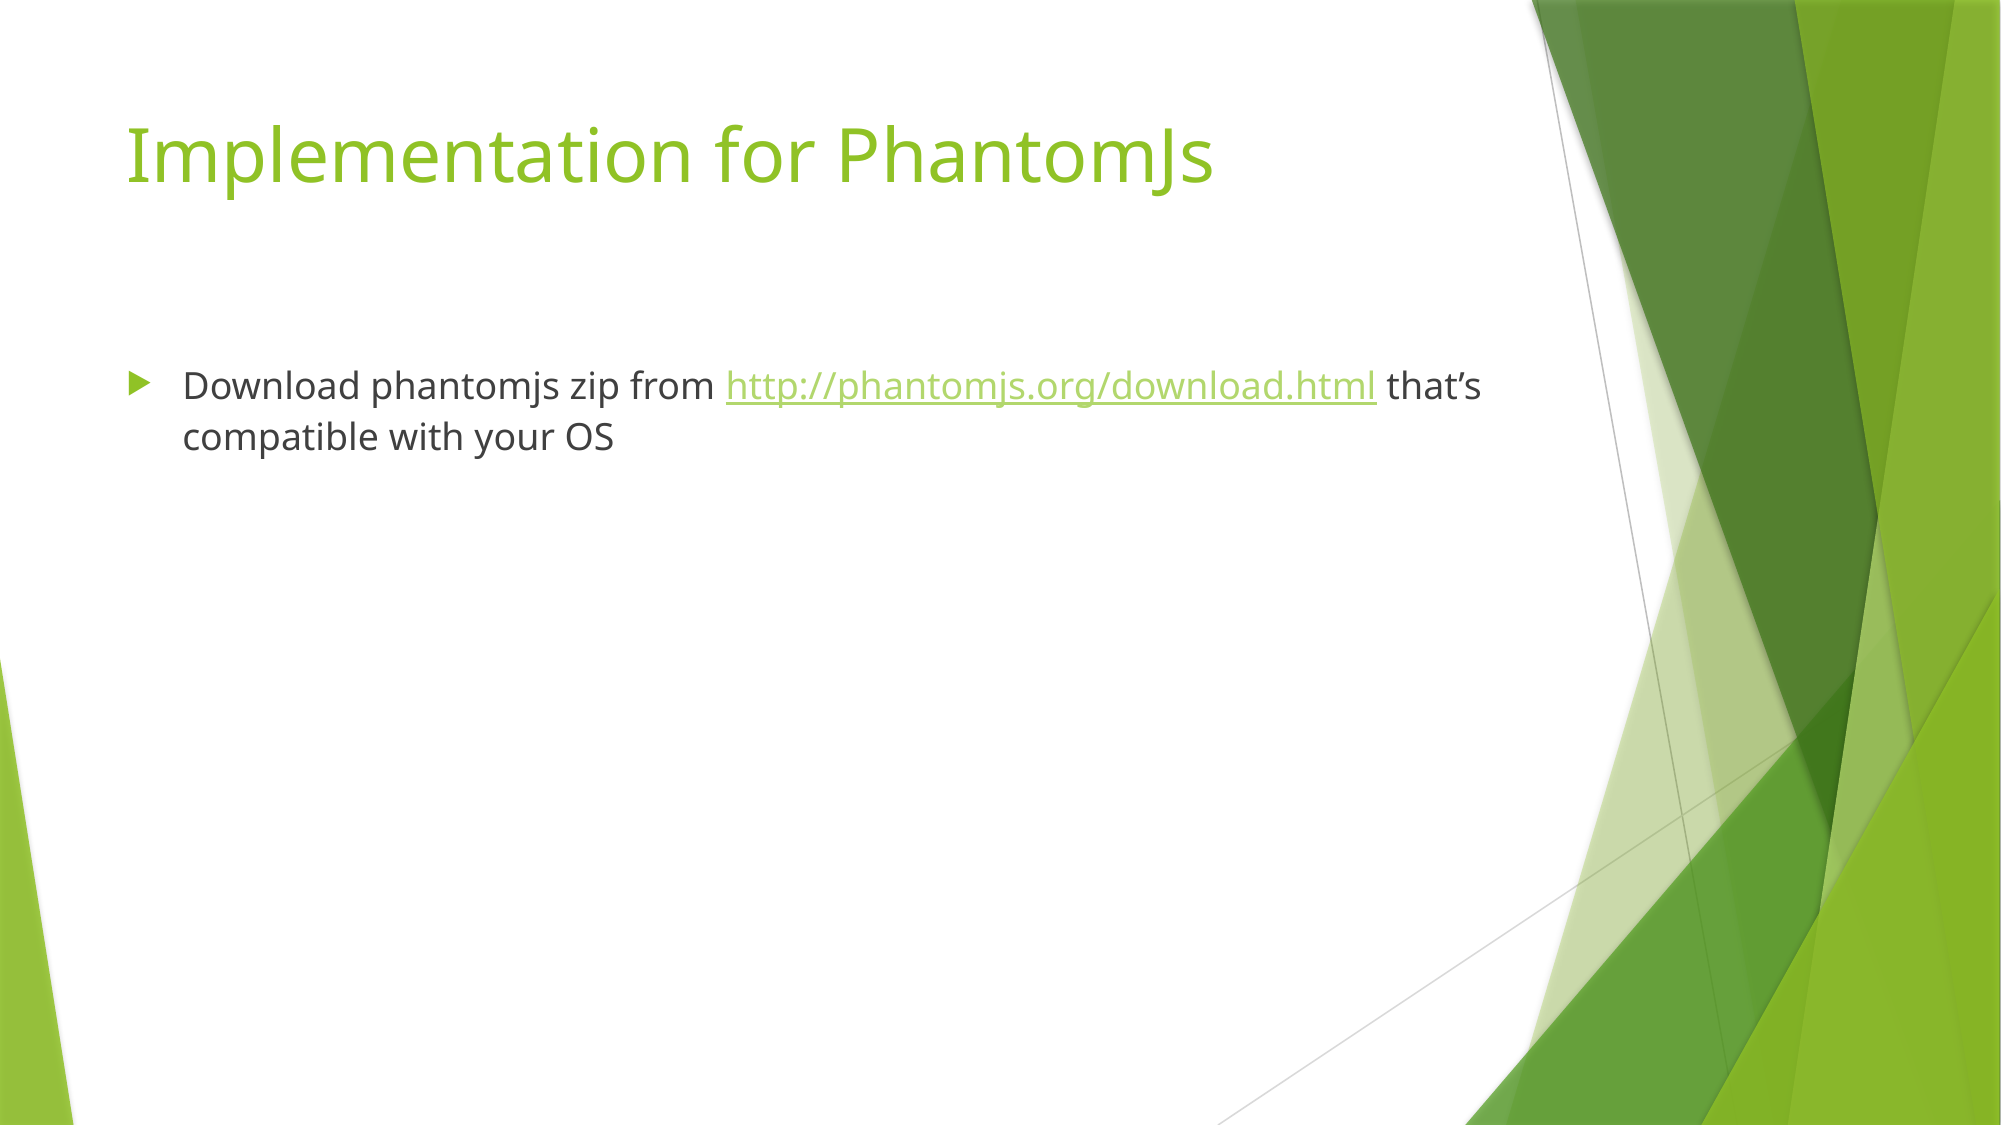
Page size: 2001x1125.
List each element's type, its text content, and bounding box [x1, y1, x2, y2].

list Download phantomjs zip from http://phantomjs.org/download.html that’s compatible with your OS [111, 354, 1522, 992]
title Implementation for PhantomJs [111, 99, 1522, 317]
